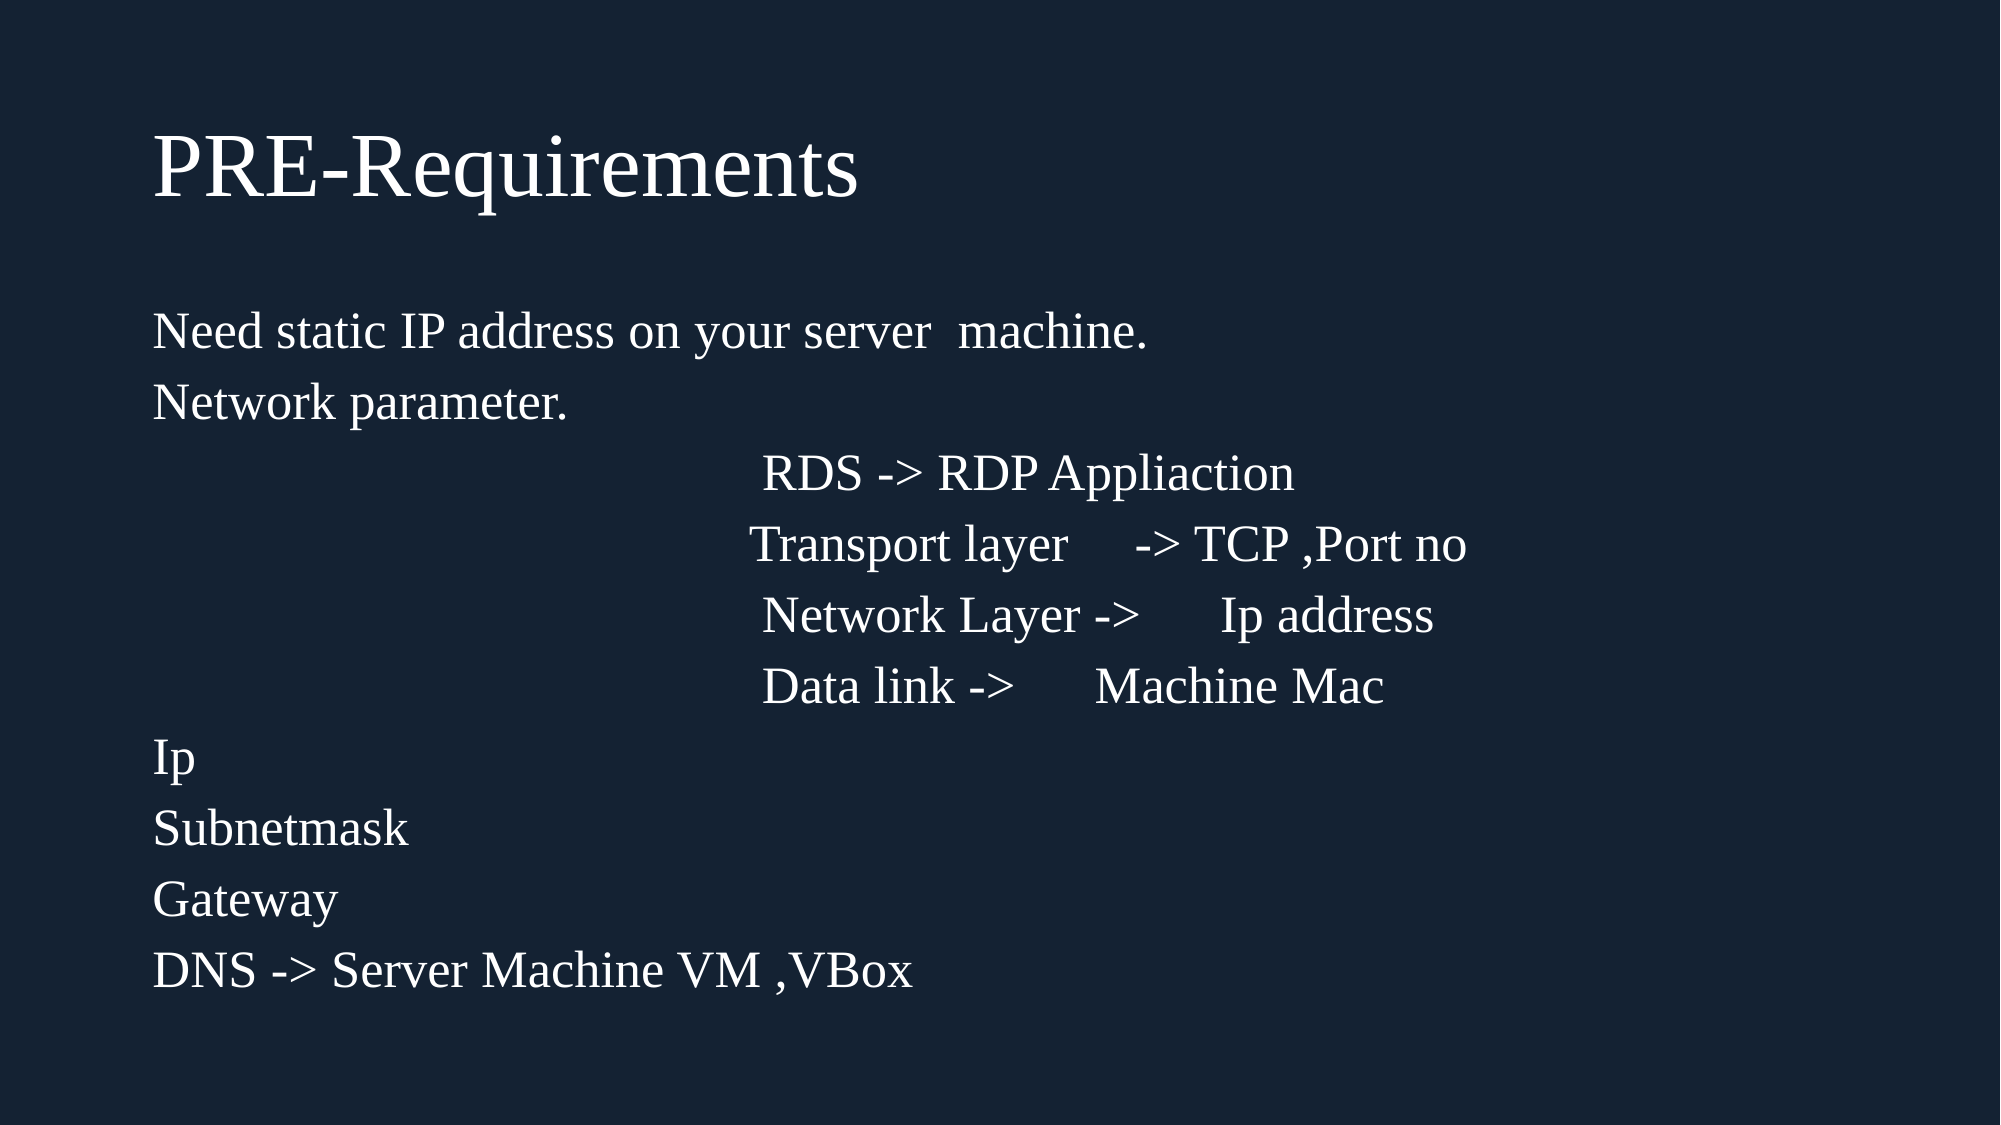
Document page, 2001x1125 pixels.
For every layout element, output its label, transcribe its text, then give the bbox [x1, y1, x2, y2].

text_box PRE-Requirements [137, 59, 1863, 278]
text_box Need static IP address on your server machine. Network parameter. RDS -> RDP Appliaction Transport layer -> TCP ,Port no Network Layer -> Ip address Data link -> Machine Mac Ip Subnetmask Gateway DNS -> Server Machine VM ,VBox [137, 299, 1863, 1014]
